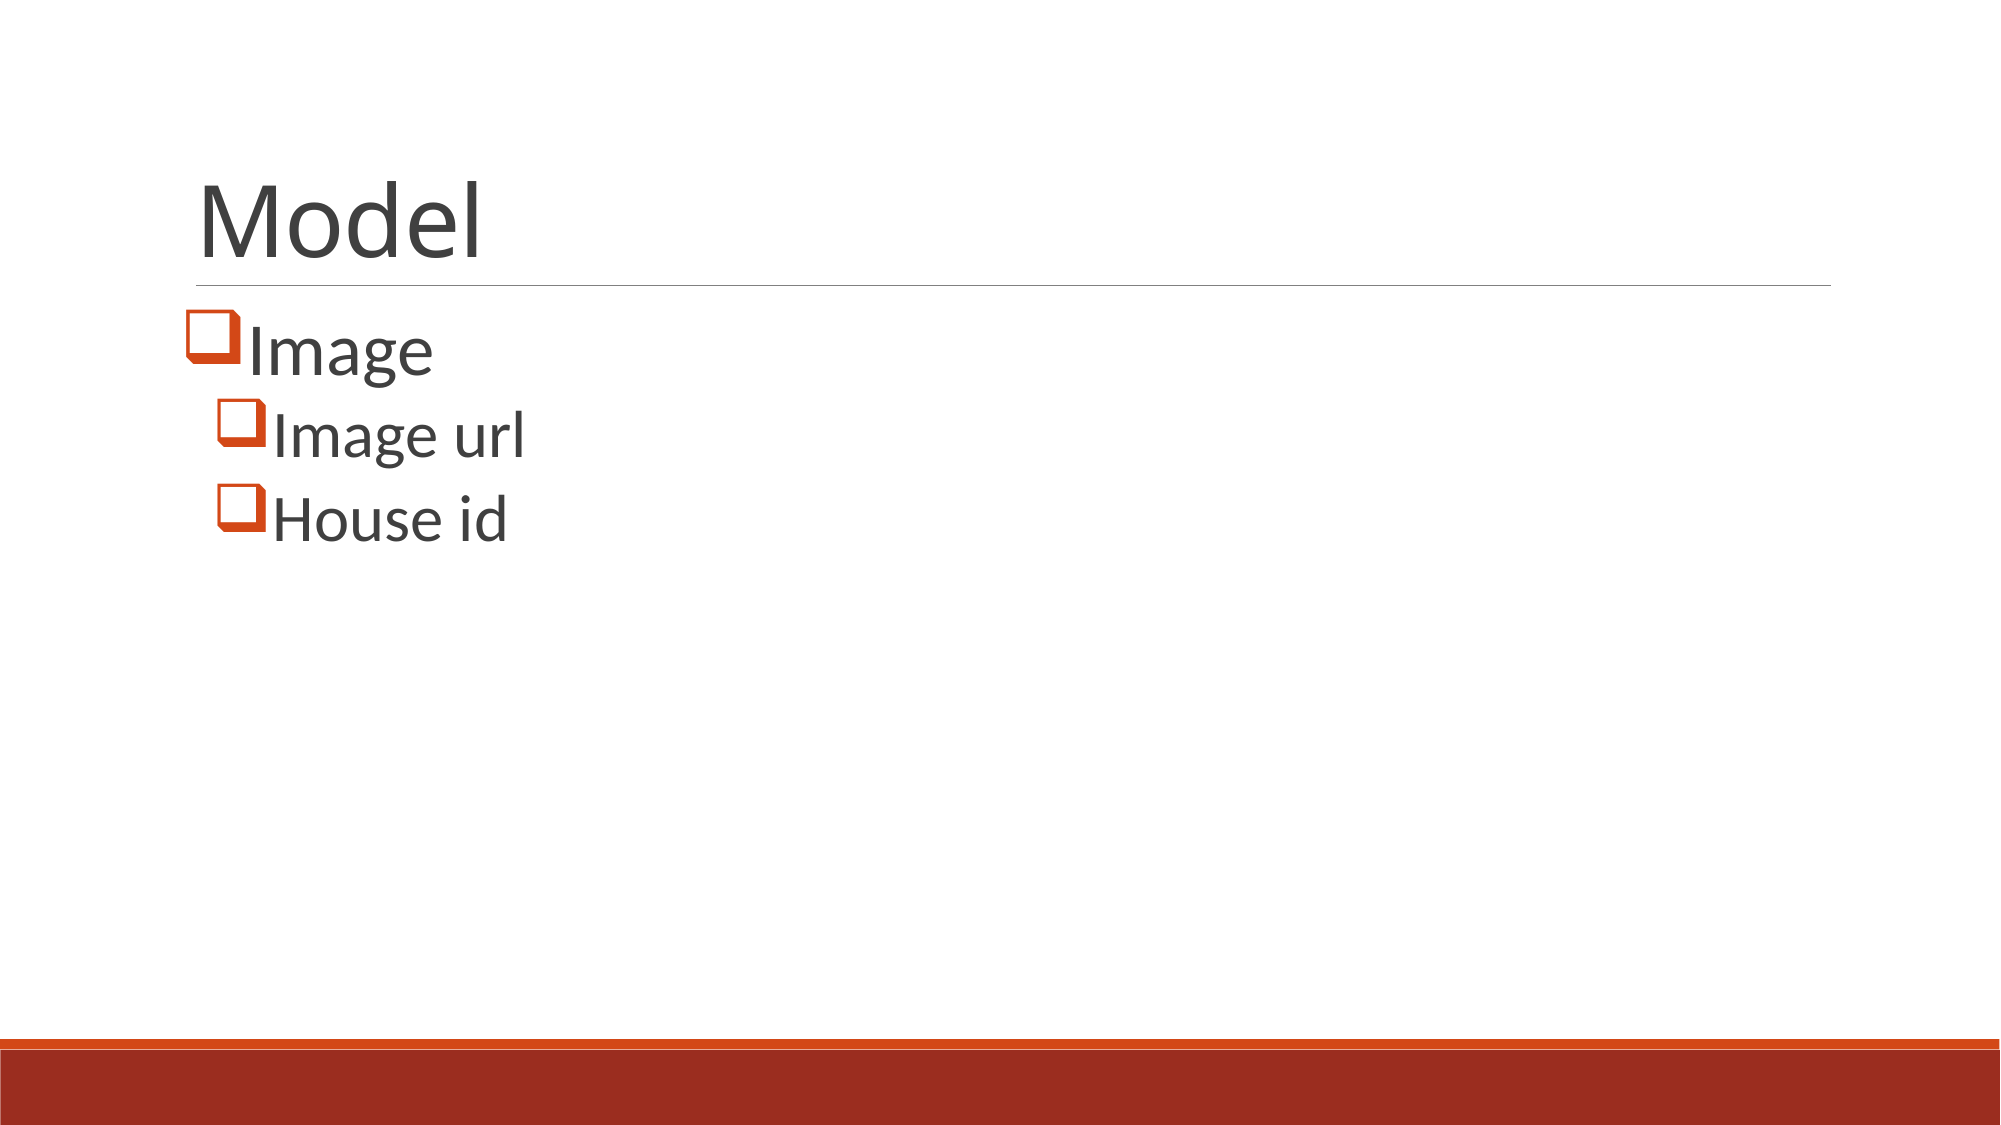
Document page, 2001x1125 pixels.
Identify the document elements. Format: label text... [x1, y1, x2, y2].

title Model [180, 47, 1830, 285]
list Image Image url House id [180, 302, 1830, 963]
